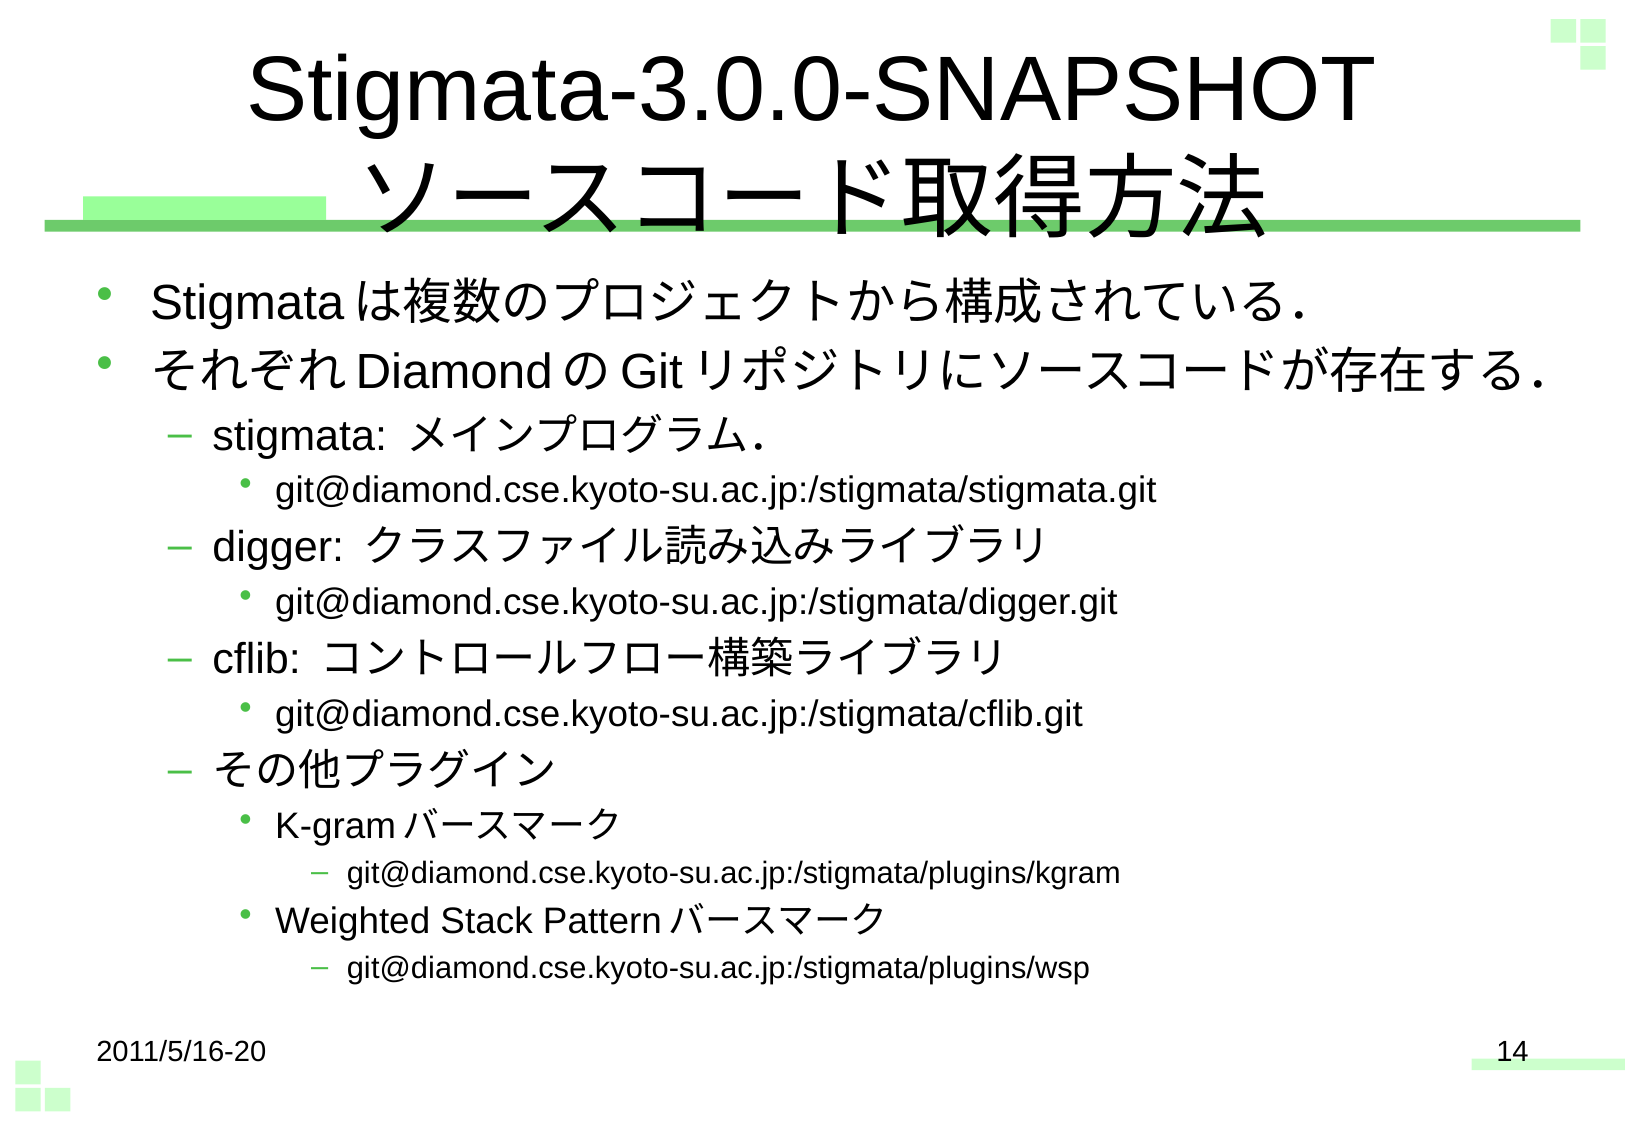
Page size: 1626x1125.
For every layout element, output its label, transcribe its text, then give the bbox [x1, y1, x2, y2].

title Stigmata-3.0.0-SNAPSHOT ソースコード取得方法 [81, 45, 1544, 233]
list Stigmataは複数のプロジェクトから構成されている． それぞれDiamondのGitリポジトリにソースコードが存在する． stigmata: メインプログラム． git@diamond.cse.kyoto-su.ac.jp:/stigmata/stigmata.git digger: クラスファイル読み込みライブラリ git@diamond.cse.kyoto-su.ac.jp:/stigmata/digger.git cflib: コントロールフロー構築ライブラリ git@diamond.cse.kyoto-su.ac.jp:/stigmata/cflib.git その他プラグイン K-gramバースマーク git@diamond.cse.kyoto-su.ac.jp:/stigmata/plugins/kgram Weighted Stack Patternバースマーク git@diamond.cse.kyoto-su.ac.jp:/stigmata/plugins/wsp [81, 262, 1544, 1005]
slide_number 14 [1164, 1024, 1544, 1103]
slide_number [81, 1024, 461, 1103]
